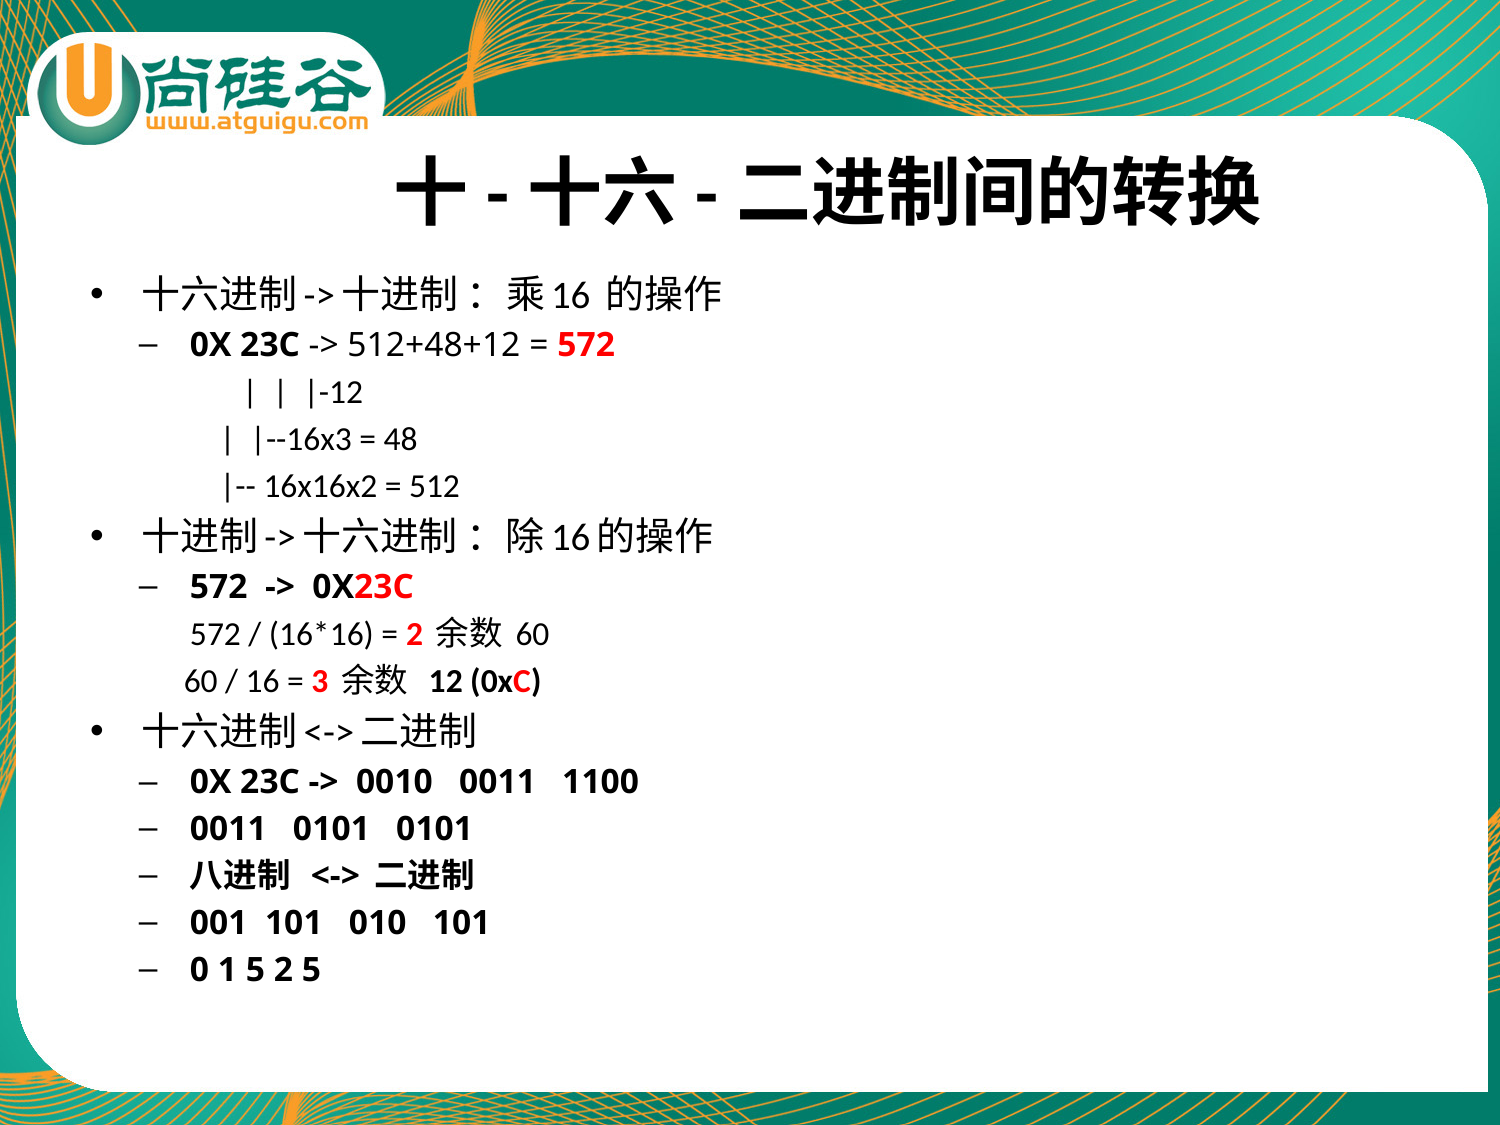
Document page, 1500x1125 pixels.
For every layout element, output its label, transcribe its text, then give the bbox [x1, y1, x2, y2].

list 十六进制->十进制 ：乘16 的操作 0X 23C -> 512+48+12 = 572 | | |-12 | |--16x3 = 48 |-- 16x16x2 = 512 十进制->十六进制 ：除16的操作 572 -> 0X23C 572 / (16*16) = 2 余数 60 60 / 16 = 3 余数 12 (0xC) 十六进制<->二进制 0X 23C -> 0010 0011 1100 0011 0101 0101 八进制 <-> 二进制 001 101 010 101 0 1 5 2 5 [75, 262, 1425, 1005]
title 十-十六-二进制间的转换 [152, 119, 1500, 260]
picture [0, 0, 1500, 1125]
